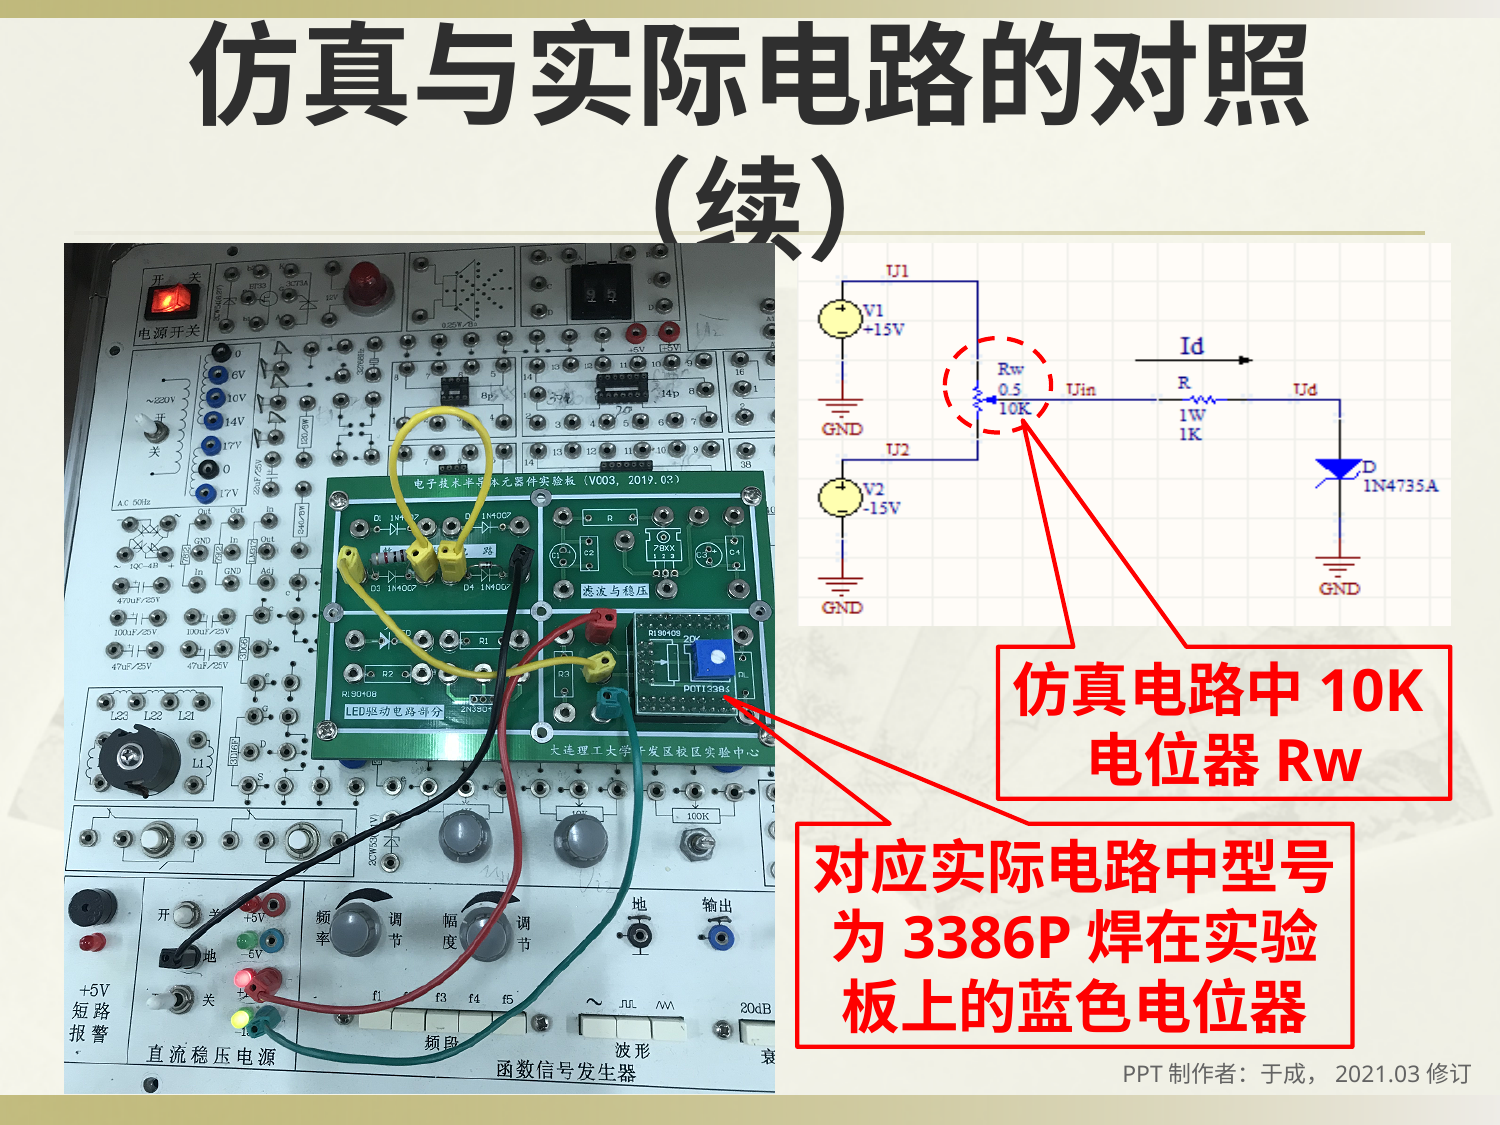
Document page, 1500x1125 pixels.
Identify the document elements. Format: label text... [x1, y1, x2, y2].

title 仿真与实际电路的对照（续） [17, 45, 1483, 233]
picture [796, 242, 1451, 627]
picture [64, 242, 776, 1095]
text_box 对应实际电路中型号为3386P焊在实验板上的蓝色电位器 [779, 717, 1355, 1049]
text_box 仿真电路中10K电位器Rw [995, 636, 1453, 801]
footer PPT制作者：于成，2021.03修订 [874, 1050, 1487, 1097]
